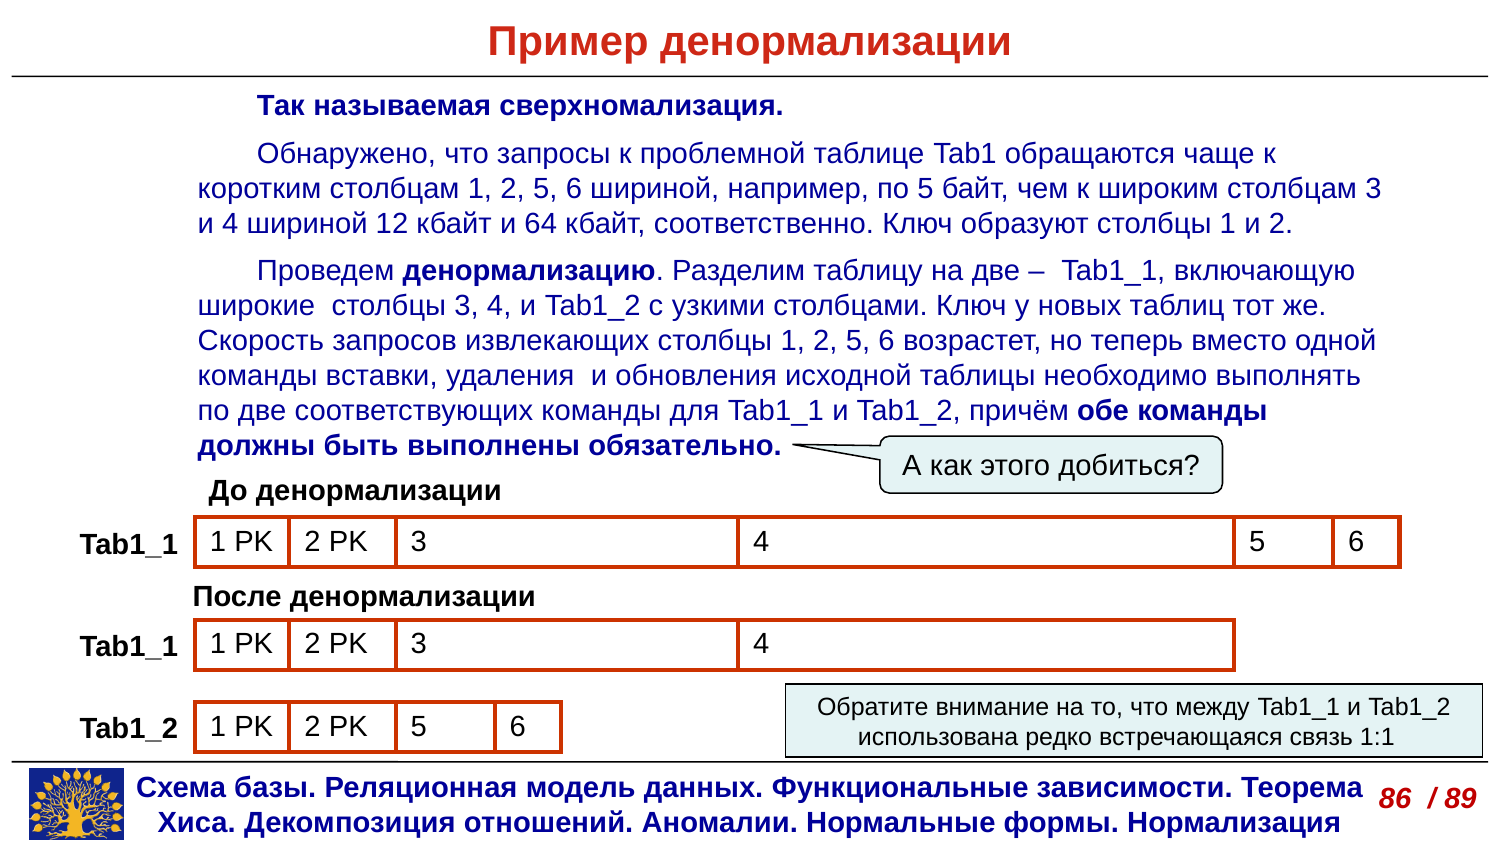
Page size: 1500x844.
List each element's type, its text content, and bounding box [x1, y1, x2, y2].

table_header 2 PK [291, 622, 394, 668]
text_box Обратите внимание на то, что между Tab1_1 и Tab1_2 использована редко встречающаяся связь 1:1 [785, 684, 1483, 757]
table_header 5 [398, 704, 493, 750]
table_header 2 PK [291, 704, 394, 750]
table_header 5 [1236, 519, 1331, 565]
text_box Tab1_1 [64, 619, 210, 670]
text_box Пример денормализации [0, 6, 1500, 80]
table_header 3 [398, 622, 736, 668]
table_header 4 [740, 519, 1232, 565]
table_header 6 [497, 704, 559, 750]
text_box После денормализации [177, 569, 578, 620]
text_box А как этого добиться? [792, 436, 1223, 494]
table_header 1 PK [210, 704, 287, 750]
table_header 4 [740, 622, 1232, 668]
table_header 3 [398, 519, 736, 565]
text_box До денормализации [193, 463, 594, 514]
text_box Tab1_1 [64, 517, 210, 568]
picture [29, 768, 124, 840]
text_box Tab1_2 [64, 701, 210, 752]
table_header 6 [1335, 519, 1397, 565]
table_header 1 PK [210, 622, 287, 668]
text_box Так называемая сверхномализация. Обнаружено, что запросы к проблемной таблице Tab1 обращаются чаще к коротким столбцам 1, 2, 5, 6 шириной, например, по 5 байт, чем к широким столбцам 3 и 4 шириной 12 кбайт и 64 кбайт, соответственно. Ключ образуют столбцы 1 и 2. Проведем денормализацию. Разделим таблицу на две – Tab1_1, включающую широкие столбцы 3, 4, и Tab1_2 с узкими столбцами. Ключ у новых таблиц тот же. Скорость запросов извлекающих столбцы 1, 2, 5, 6 возрастет, но теперь вместо одной команды вставки, удаления и обновления исходной таблицы необходимо выполнять по две соответствующих команды для Tab1_1 и Tab1_2, причём обе команды должны быть выполнены обязательно. [123, 79, 1400, 469]
table_header 1 PK [210, 519, 287, 565]
table_header 2 PK [291, 519, 394, 565]
